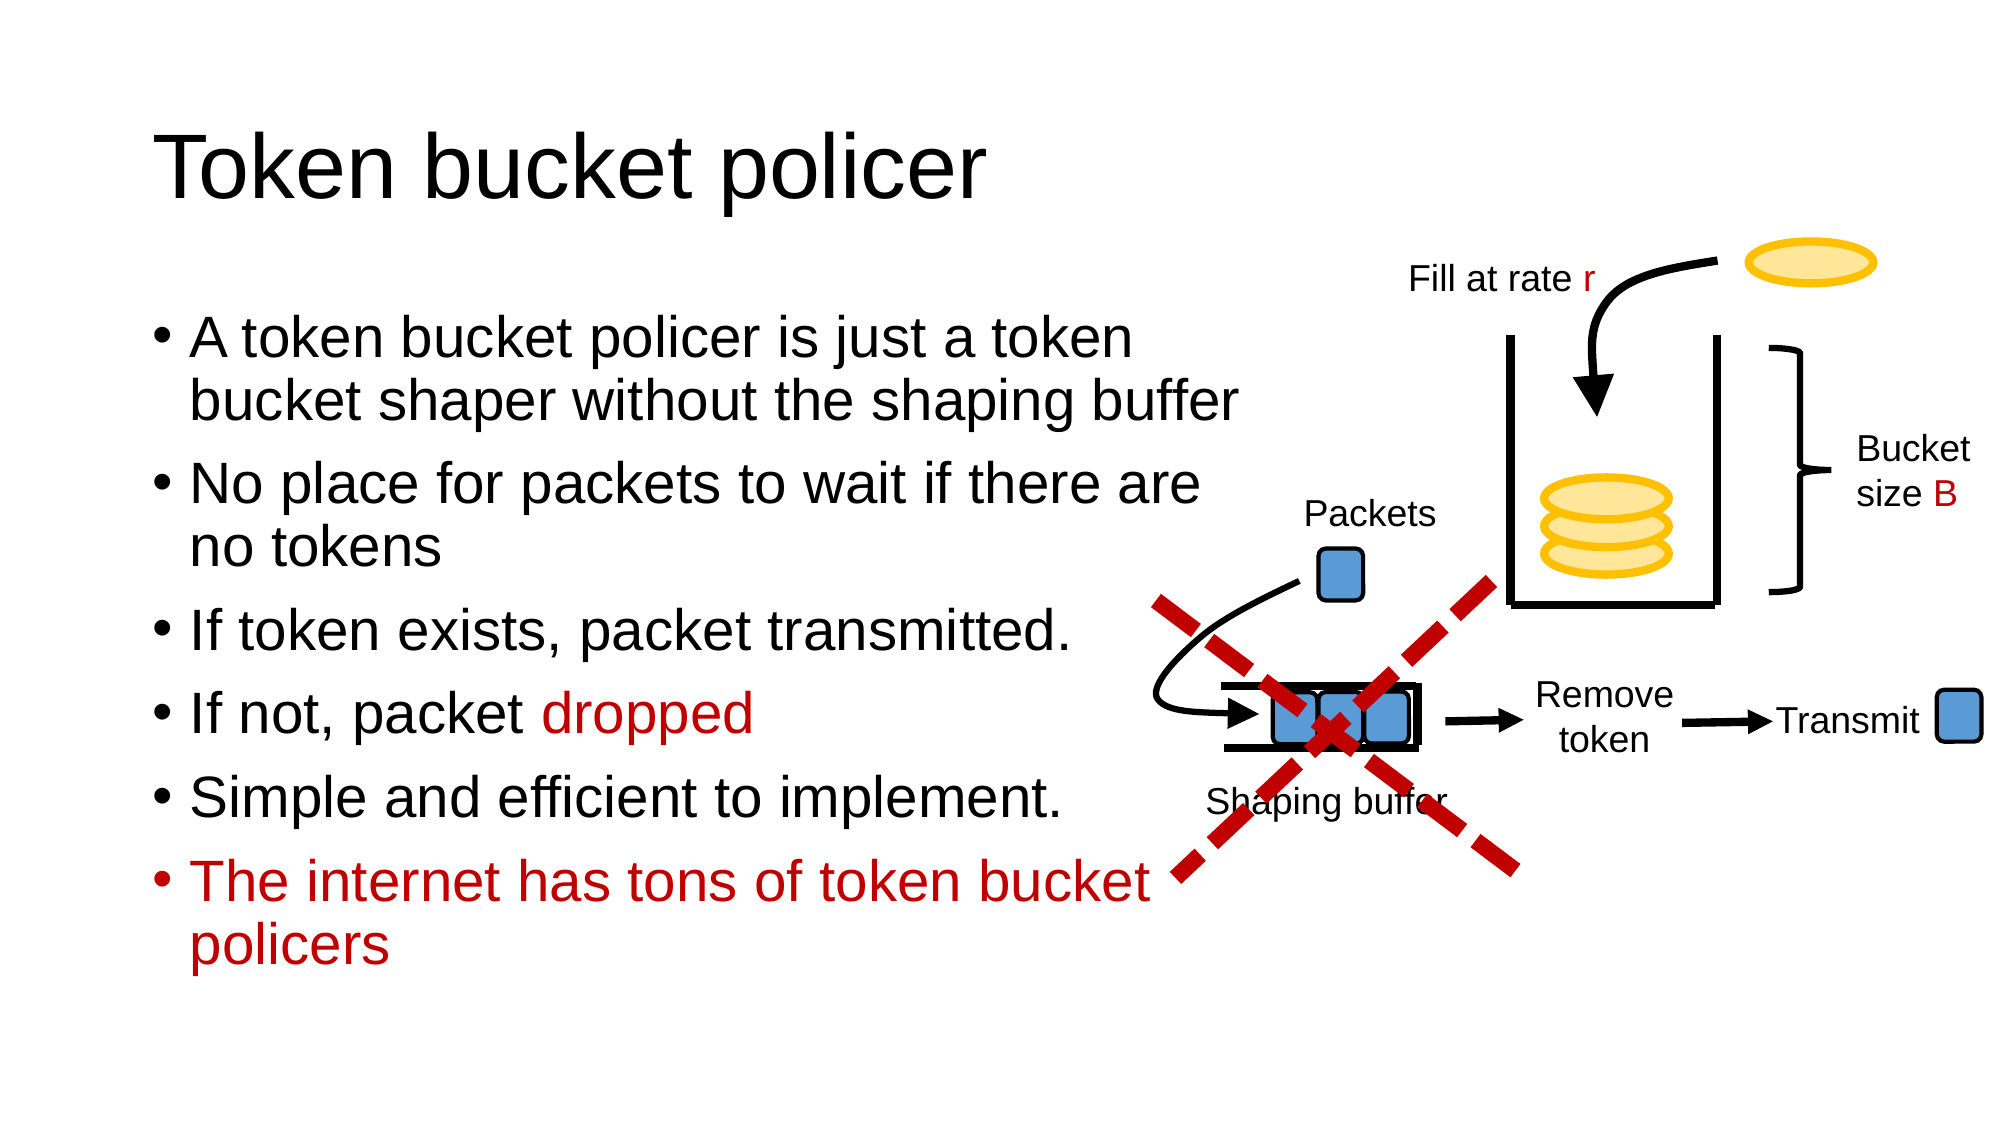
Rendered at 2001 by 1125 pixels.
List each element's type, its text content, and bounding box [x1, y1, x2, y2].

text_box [1492, 600, 1524, 877]
text_box [1935, 688, 1983, 743]
text_box Transmit [1760, 688, 1996, 748]
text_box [1510, 335, 1718, 605]
text_box Bucket size B [1841, 416, 2000, 521]
text_box [1768, 347, 1832, 593]
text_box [1155, 600, 1175, 877]
text_box Packets [1288, 481, 1466, 542]
text_box [1592, 259, 1718, 335]
text_box [1317, 547, 1365, 580]
text_box Remove token [1524, 662, 1722, 768]
text_box [1747, 240, 1875, 285]
text_box Fill at rate r [1393, 246, 1628, 307]
list A token bucket policer is just a token bucket shaper without the shaping buffer No place for packets to wait if there are no tokens If token exists, packet transmitted. If not, packet dropped Simple and efficient to implement. The internet has tons of token bucket policers [137, 299, 1281, 1125]
title Token bucket policer [137, 59, 1863, 278]
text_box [1175, 580, 1492, 878]
